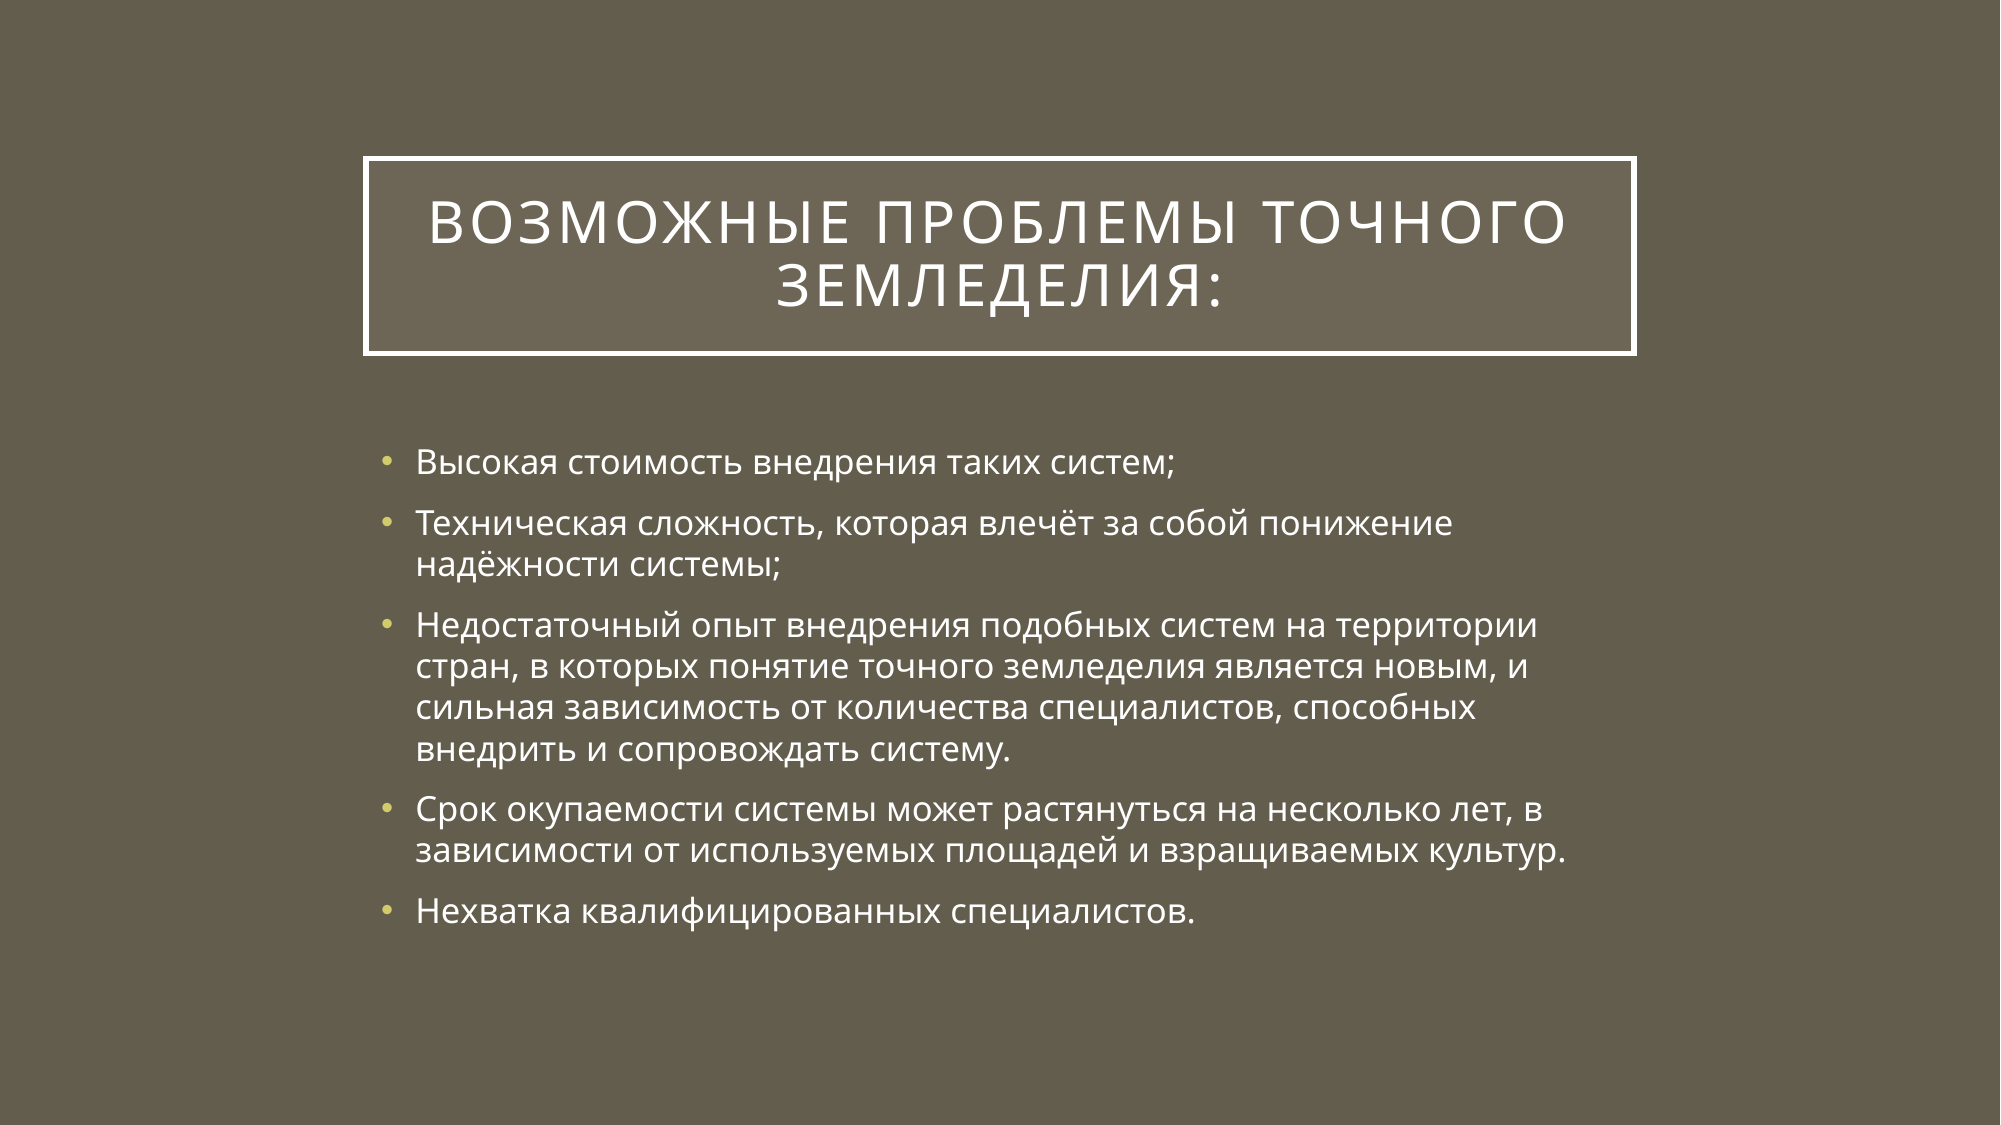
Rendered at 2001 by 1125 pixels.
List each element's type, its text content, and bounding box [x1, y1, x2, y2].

list Высокая стоимость внедрения таких систем; Техническая сложность, которая влечёт за собой понижение надёжности системы; Недостаточный опыт внедрения подобных систем на территории стран, в которых понятие точного земледелия является новым, и сильная зависимость от количества специалистов, способных внедрить и сопровождать систему. Срок окупаемости системы может растянуться на несколько лет, в зависимости от используемых площадей и взращиваемых культур. Нехватка квалифицированных специалистов. [366, 432, 1634, 942]
title Возможные проблемы точного земледелия: [363, 156, 1637, 356]
